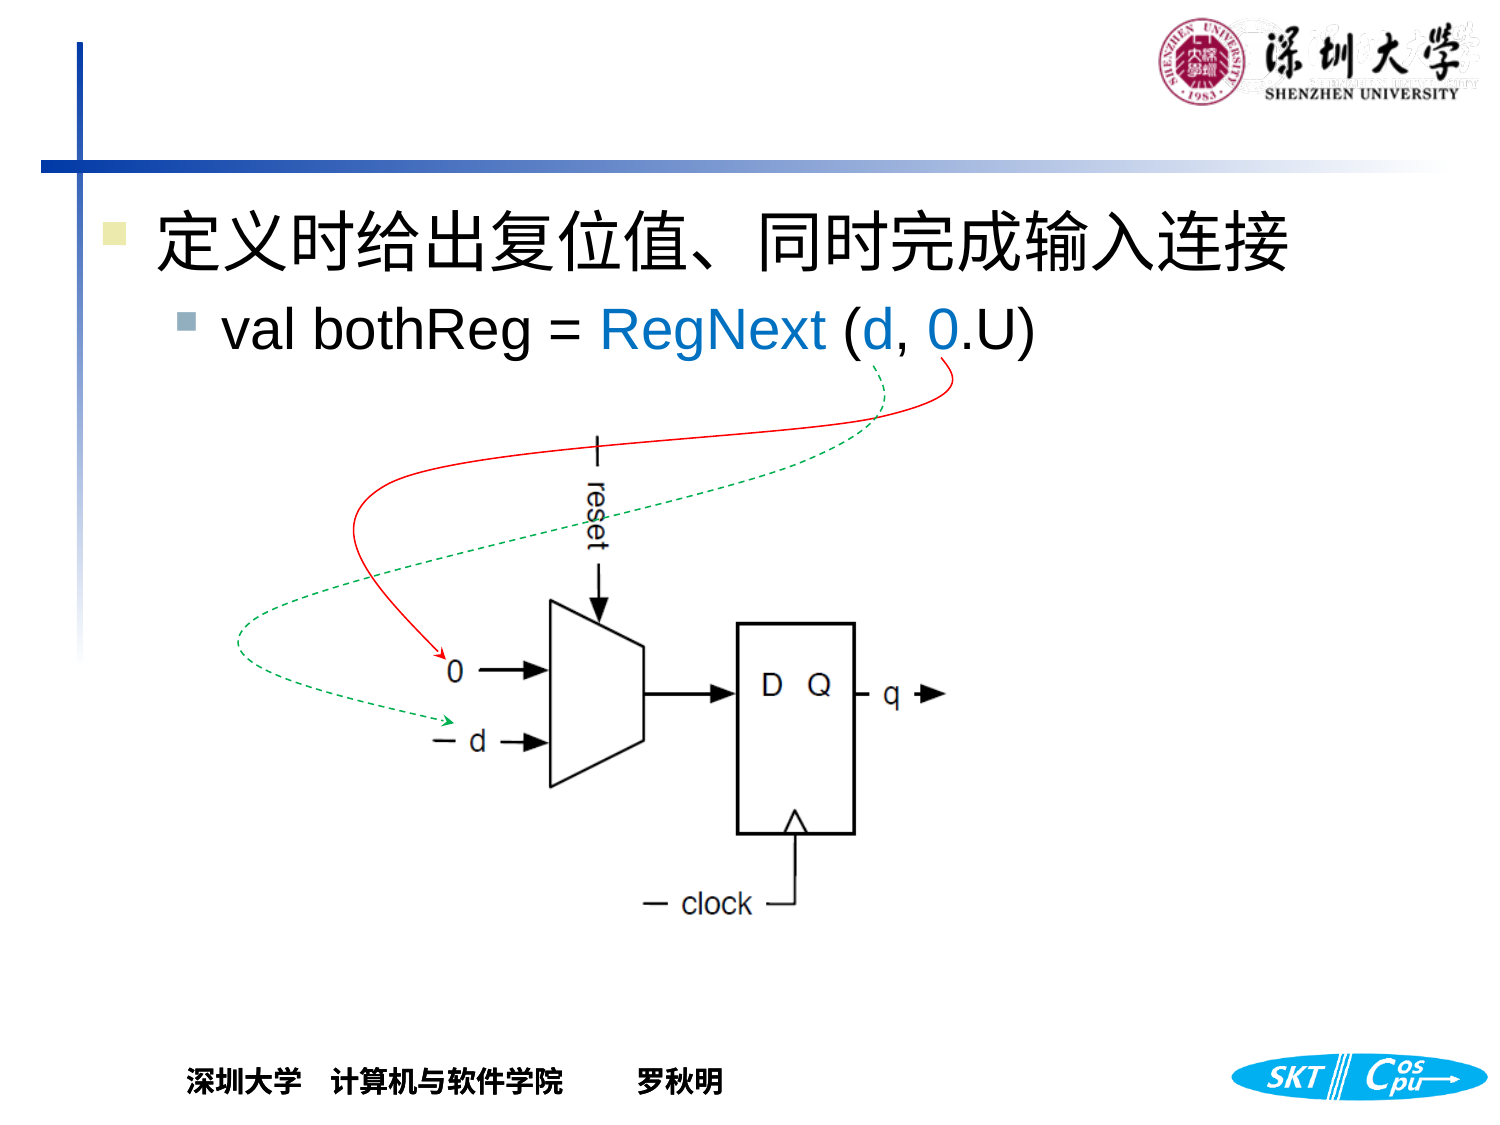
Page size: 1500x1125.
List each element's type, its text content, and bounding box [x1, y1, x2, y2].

picture [395, 424, 975, 928]
text_box [353, 482, 390, 576]
picture [1227, 1051, 1489, 1102]
text_box 定义时给出复位值、同时完成输入连接 val bothReg = RegNext (d, 0.U) [84, 191, 1466, 398]
text_box [806, 365, 885, 423]
picture [1130, 7, 1500, 117]
text_box [237, 571, 390, 709]
text_box [877, 357, 953, 418]
